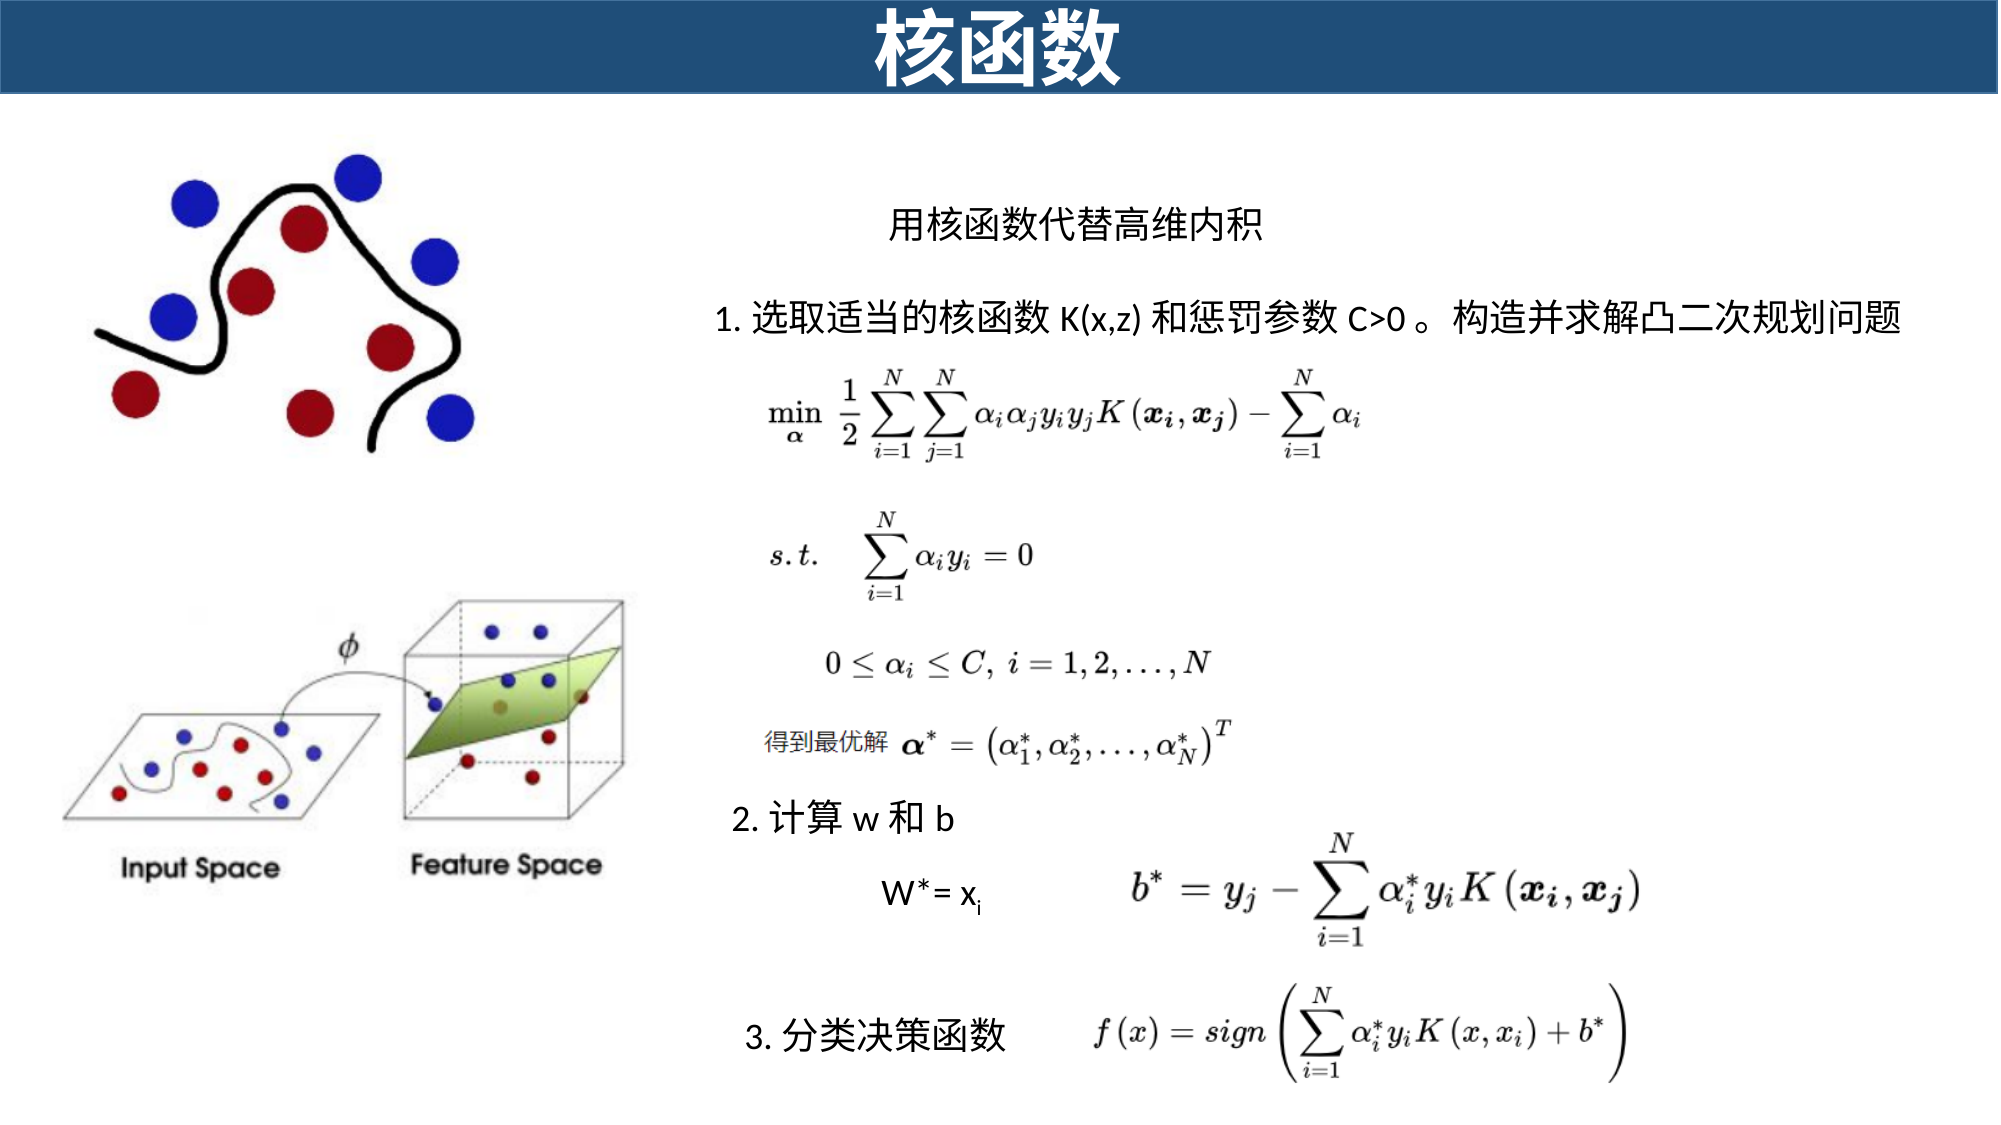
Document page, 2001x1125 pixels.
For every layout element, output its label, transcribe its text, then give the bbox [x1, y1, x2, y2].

picture [1079, 828, 1675, 1103]
picture [45, 129, 544, 468]
text_box 核函数 [0, 0, 1998, 94]
text_box 3.分类决策函数 [729, 1004, 1079, 1065]
text_box 2.计算w和b [716, 786, 1123, 847]
picture [0, 551, 680, 906]
text_box 用核函数代替高维内积 [873, 193, 1513, 254]
picture [756, 355, 1369, 772]
text_box 1.选取适当的核函数K(x,z)和惩罚参数C>0。构造并求解凸二次规划问题 [699, 286, 1932, 347]
